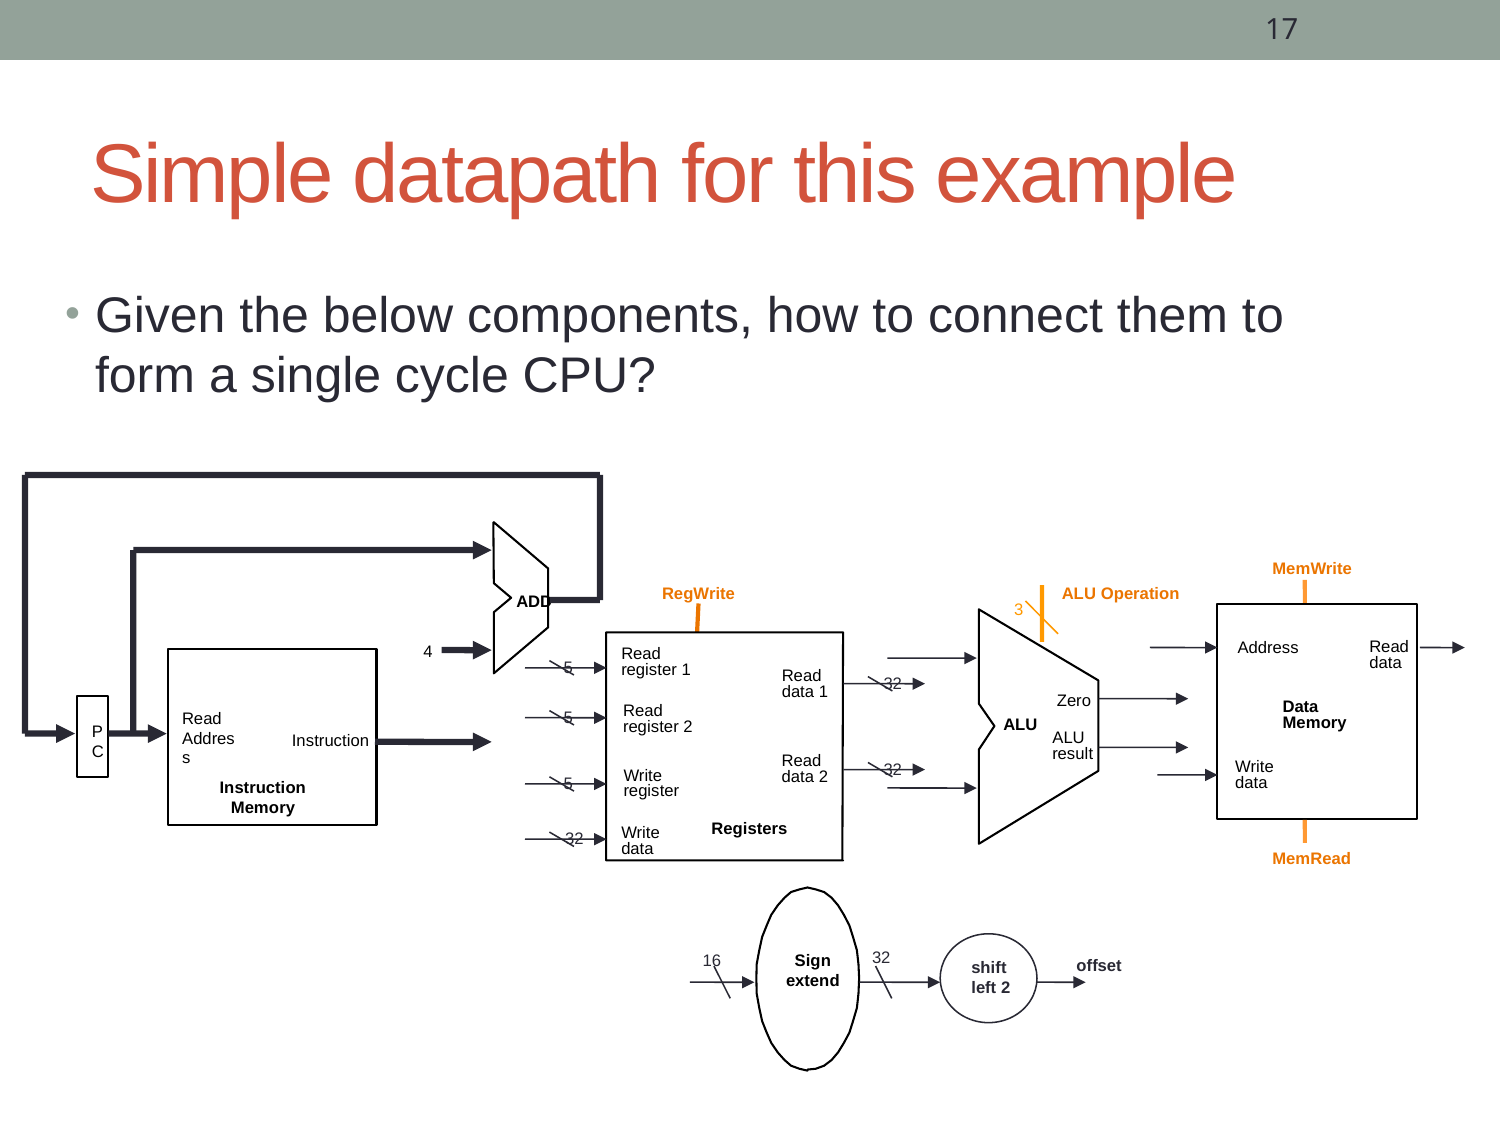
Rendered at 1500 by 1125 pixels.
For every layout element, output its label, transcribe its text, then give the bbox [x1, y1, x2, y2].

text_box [24, 474, 601, 826]
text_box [1149, 549, 1466, 876]
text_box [524, 574, 926, 866]
text_box ALU Operation [1046, 574, 1146, 610]
text_box ALU [988, 706, 1053, 742]
text_box [933, 781, 977, 795]
text_box [978, 609, 1099, 717]
text_box [978, 735, 1099, 844]
text_box [981, 788, 1072, 844]
slide_number 17 [1250, 3, 1425, 57]
list Given the below components, how to connect them to form a single cycle CPU? [50, 275, 1400, 913]
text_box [687, 887, 1138, 1072]
text_box 3 [999, 591, 1039, 626]
title Simple datapath for this example [75, 87, 1425, 250]
text_box Zero [1041, 682, 1107, 718]
text_box [933, 651, 977, 665]
text_box ALU result [1037, 722, 1109, 770]
text_box [978, 735, 986, 749]
text_box [1053, 718, 1099, 722]
